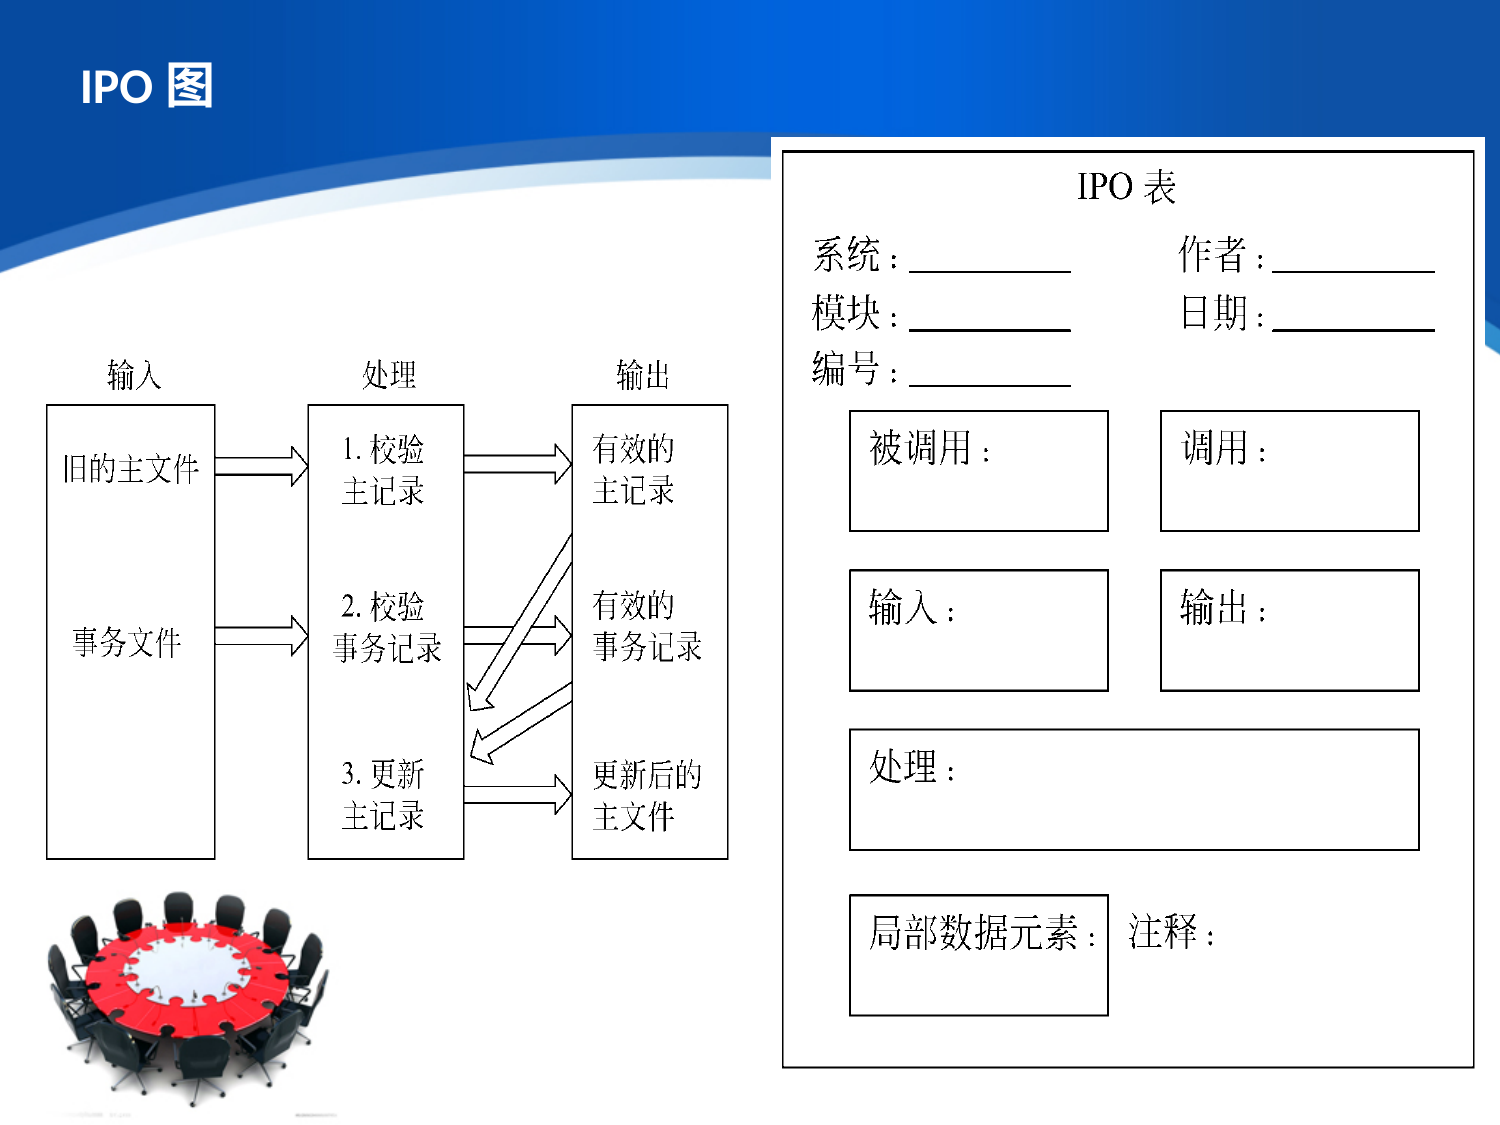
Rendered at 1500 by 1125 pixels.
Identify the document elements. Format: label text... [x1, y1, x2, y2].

title IPO图 [64, 30, 1416, 138]
picture [0, 0, 1500, 1125]
